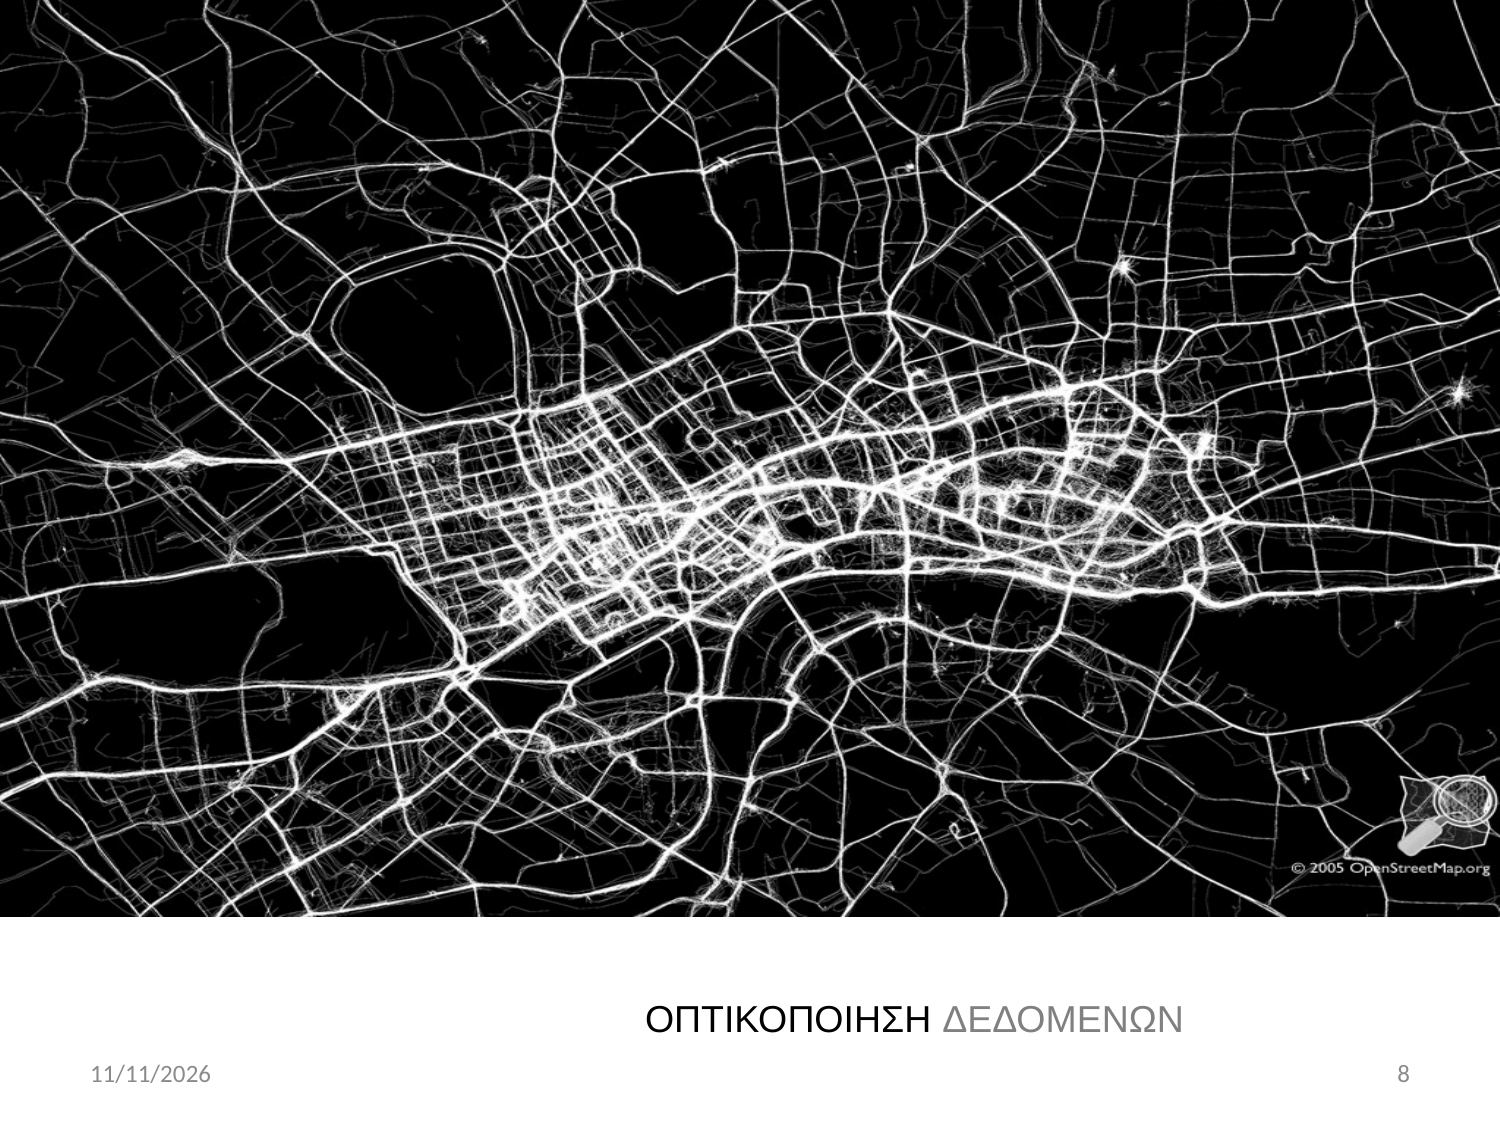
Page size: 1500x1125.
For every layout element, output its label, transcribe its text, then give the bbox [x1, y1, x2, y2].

text_box ΟΠΤΙΚΟΠΟΙΗΣΗ ΔΕΔΟΜΕΝΩΝ [478, 987, 1199, 1048]
picture [0, 0, 1500, 918]
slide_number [75, 1042, 425, 1103]
slide_number 8 [1074, 1042, 1425, 1103]
